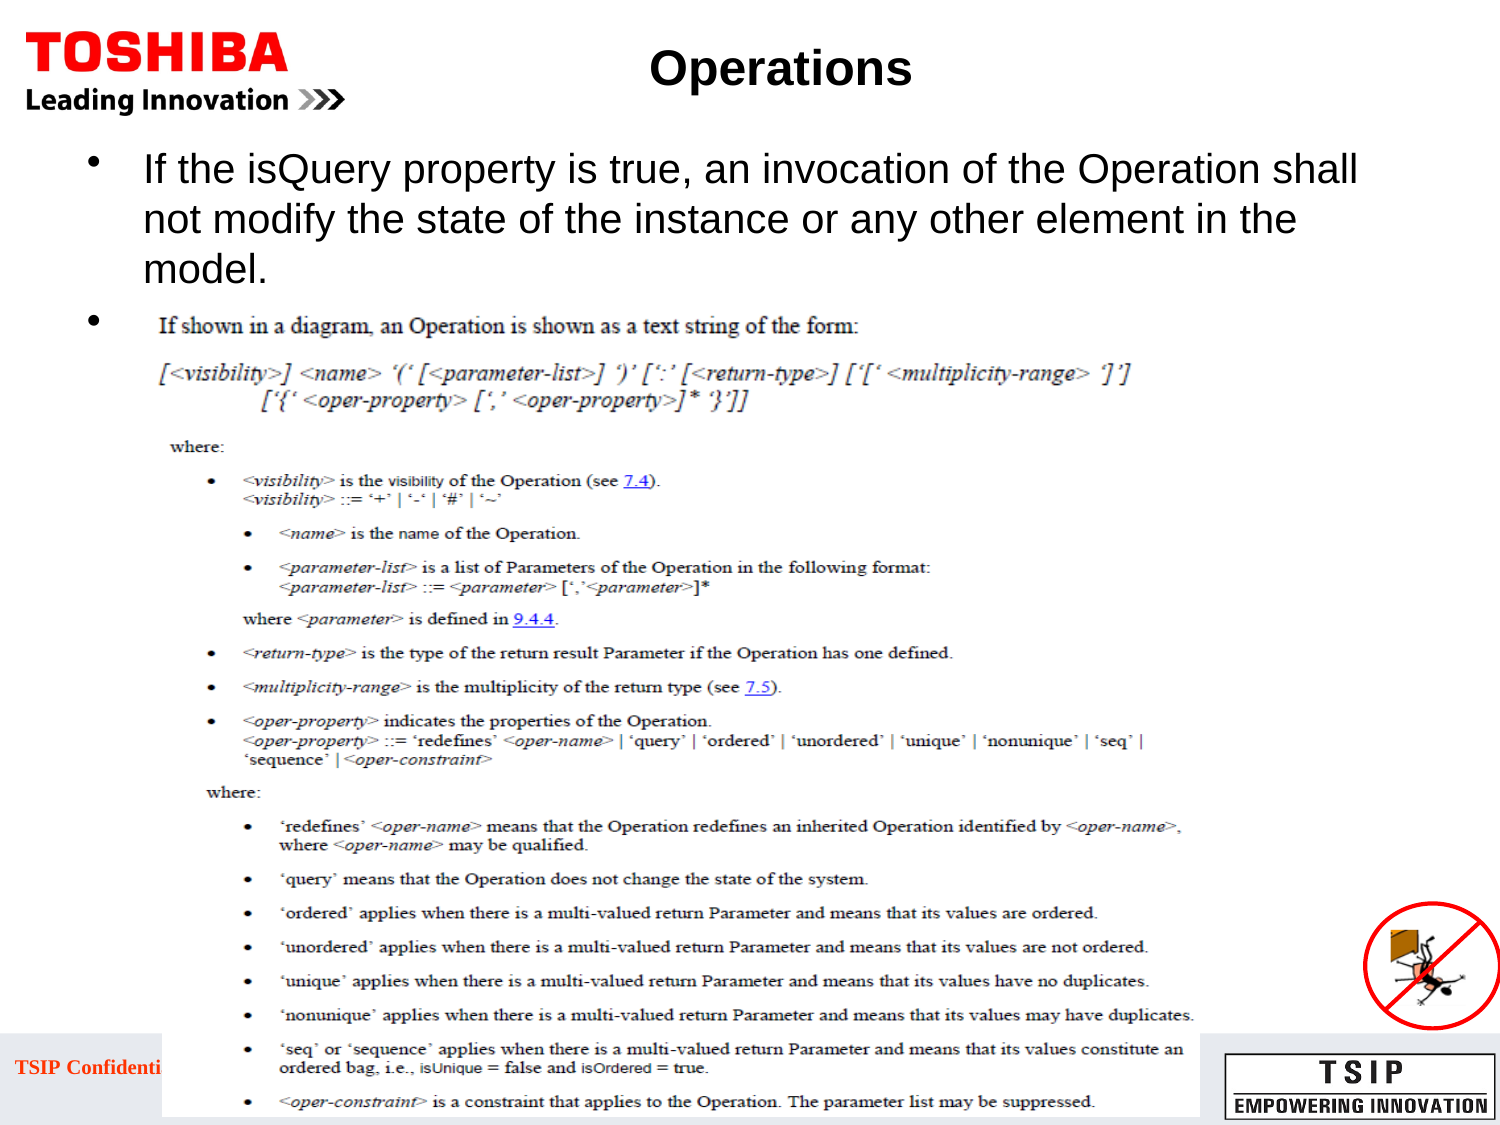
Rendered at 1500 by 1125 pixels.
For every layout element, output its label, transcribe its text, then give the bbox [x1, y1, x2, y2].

text_box [1397, 1019, 1469, 1029]
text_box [1384, 921, 1481, 1011]
text_box [1423, 903, 1479, 920]
text_box [1365, 965, 1378, 1003]
picture [148, 299, 1201, 1117]
picture [1224, 1053, 1496, 1120]
text_box [1485, 926, 1500, 1005]
list If the isQuery property is true, an invocation of the Operation shall not modify the state of the instance or any other element in the model. [72, 134, 1423, 965]
text_box Operations [634, 27, 929, 103]
picture [26, 31, 345, 116]
